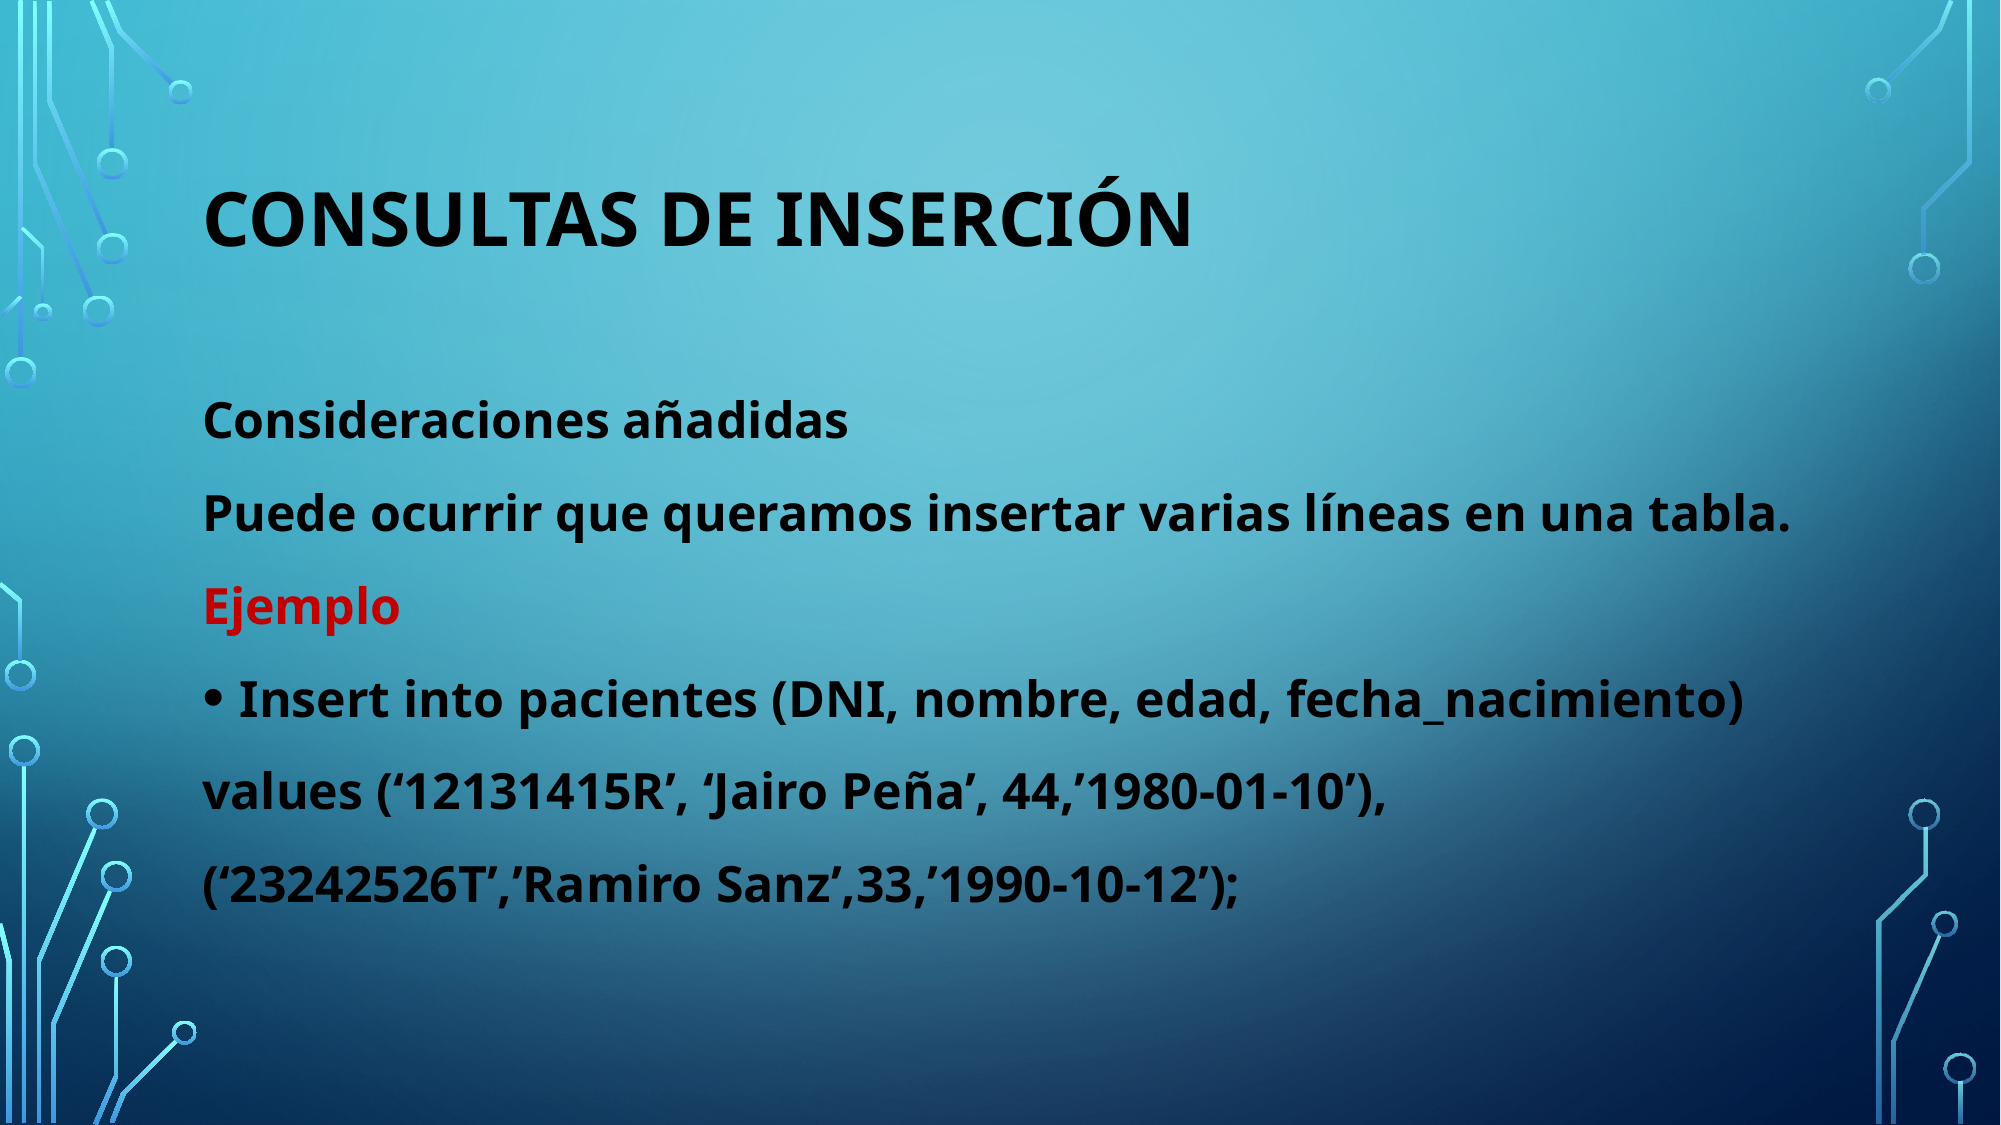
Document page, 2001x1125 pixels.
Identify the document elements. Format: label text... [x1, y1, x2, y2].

title Consultas de inserción [187, 101, 1813, 344]
list Consideraciones añadidas Puede ocurrir que queramos insertar varias líneas en una tabla. Ejemplo Insert into pacientes (DNI, nombre, edad, fecha_nacimiento) values (‘12131415R’, ‘Jairo Peña’, 44,’1980-01-10’), (‘23242526T’,’Ramiro Sanz’,33,’1990-10-12’); [187, 369, 1813, 950]
